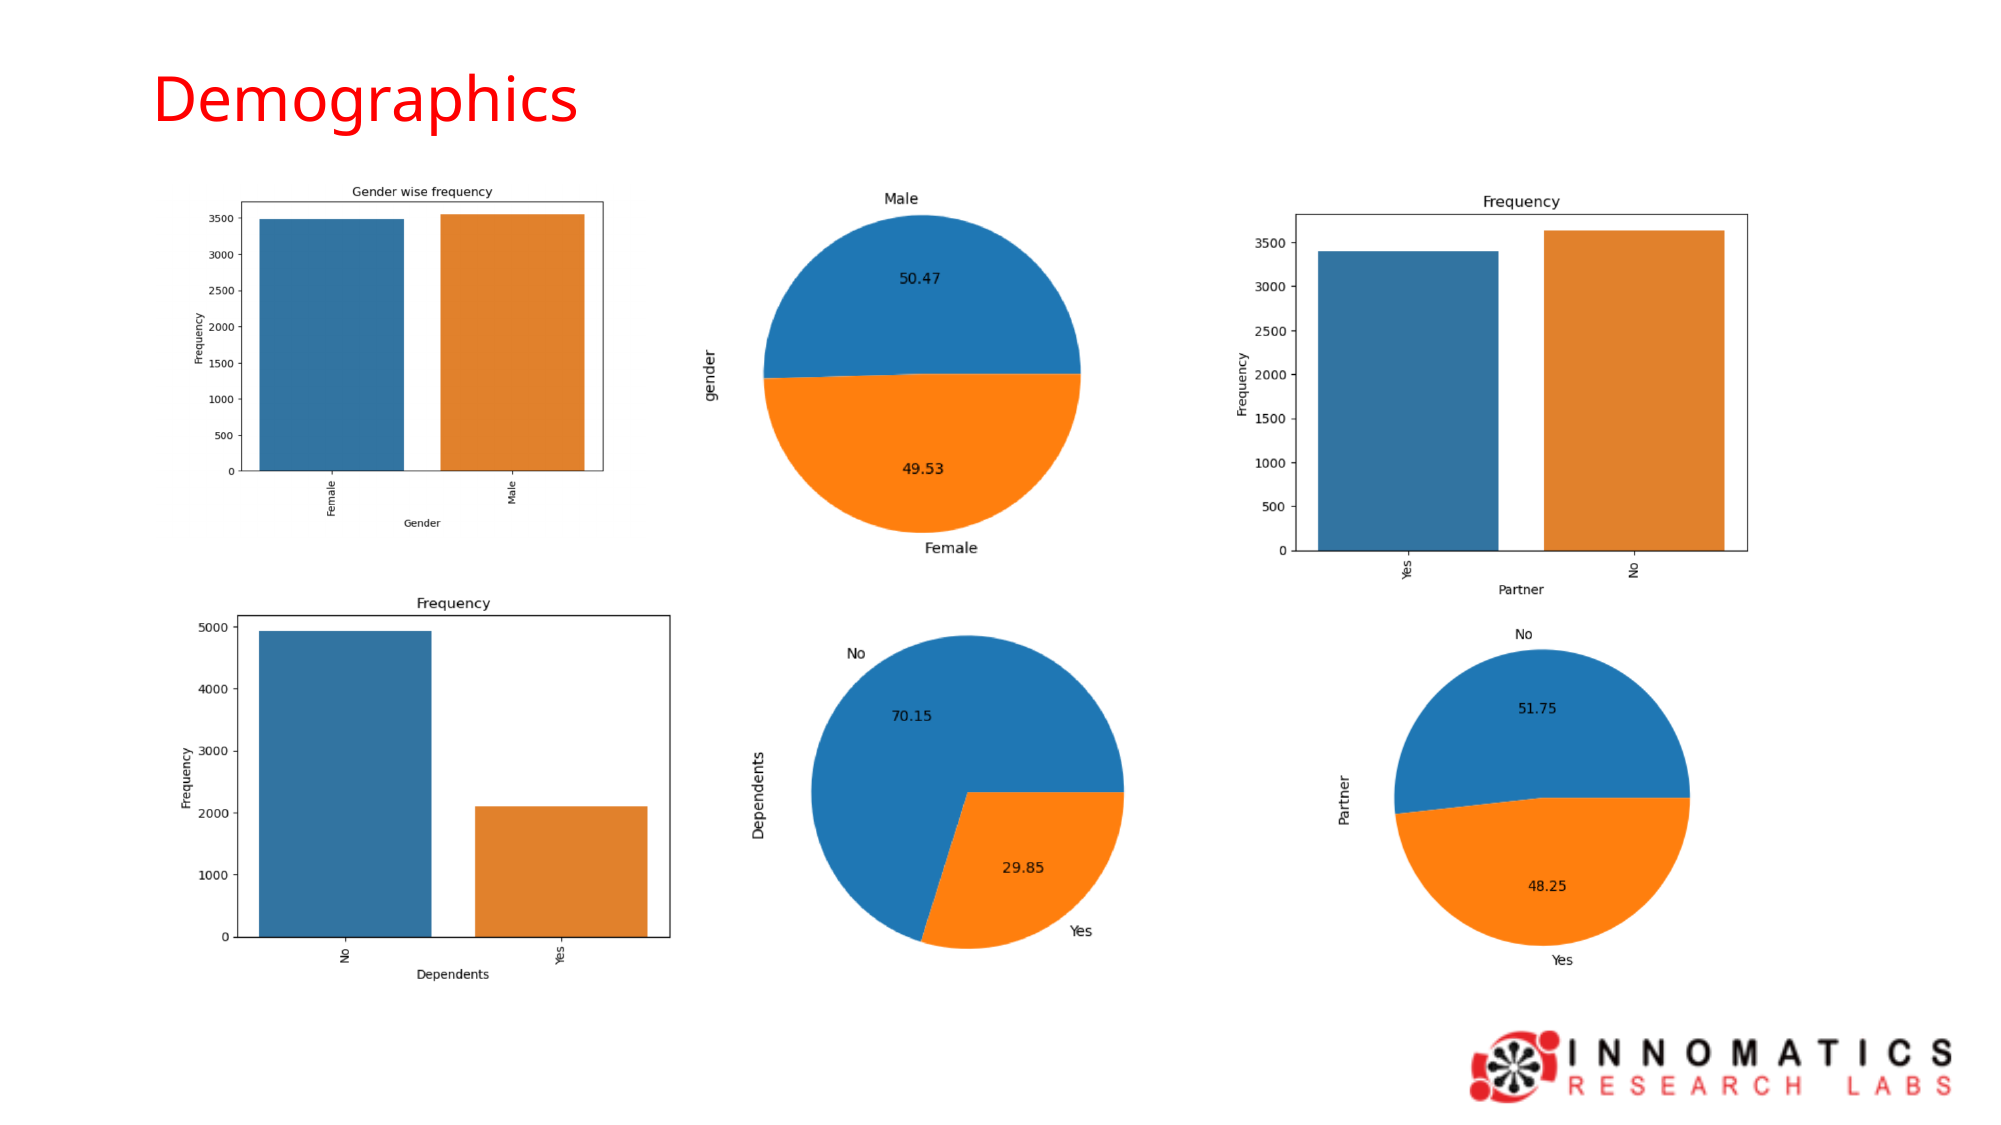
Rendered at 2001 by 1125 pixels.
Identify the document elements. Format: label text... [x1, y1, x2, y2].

title Demographics [137, 59, 1863, 143]
picture [1219, 184, 1758, 602]
picture [1445, 1014, 1975, 1125]
picture [156, 590, 695, 986]
picture [156, 175, 1123, 563]
picture [1295, 616, 1726, 976]
picture [713, 601, 1160, 968]
